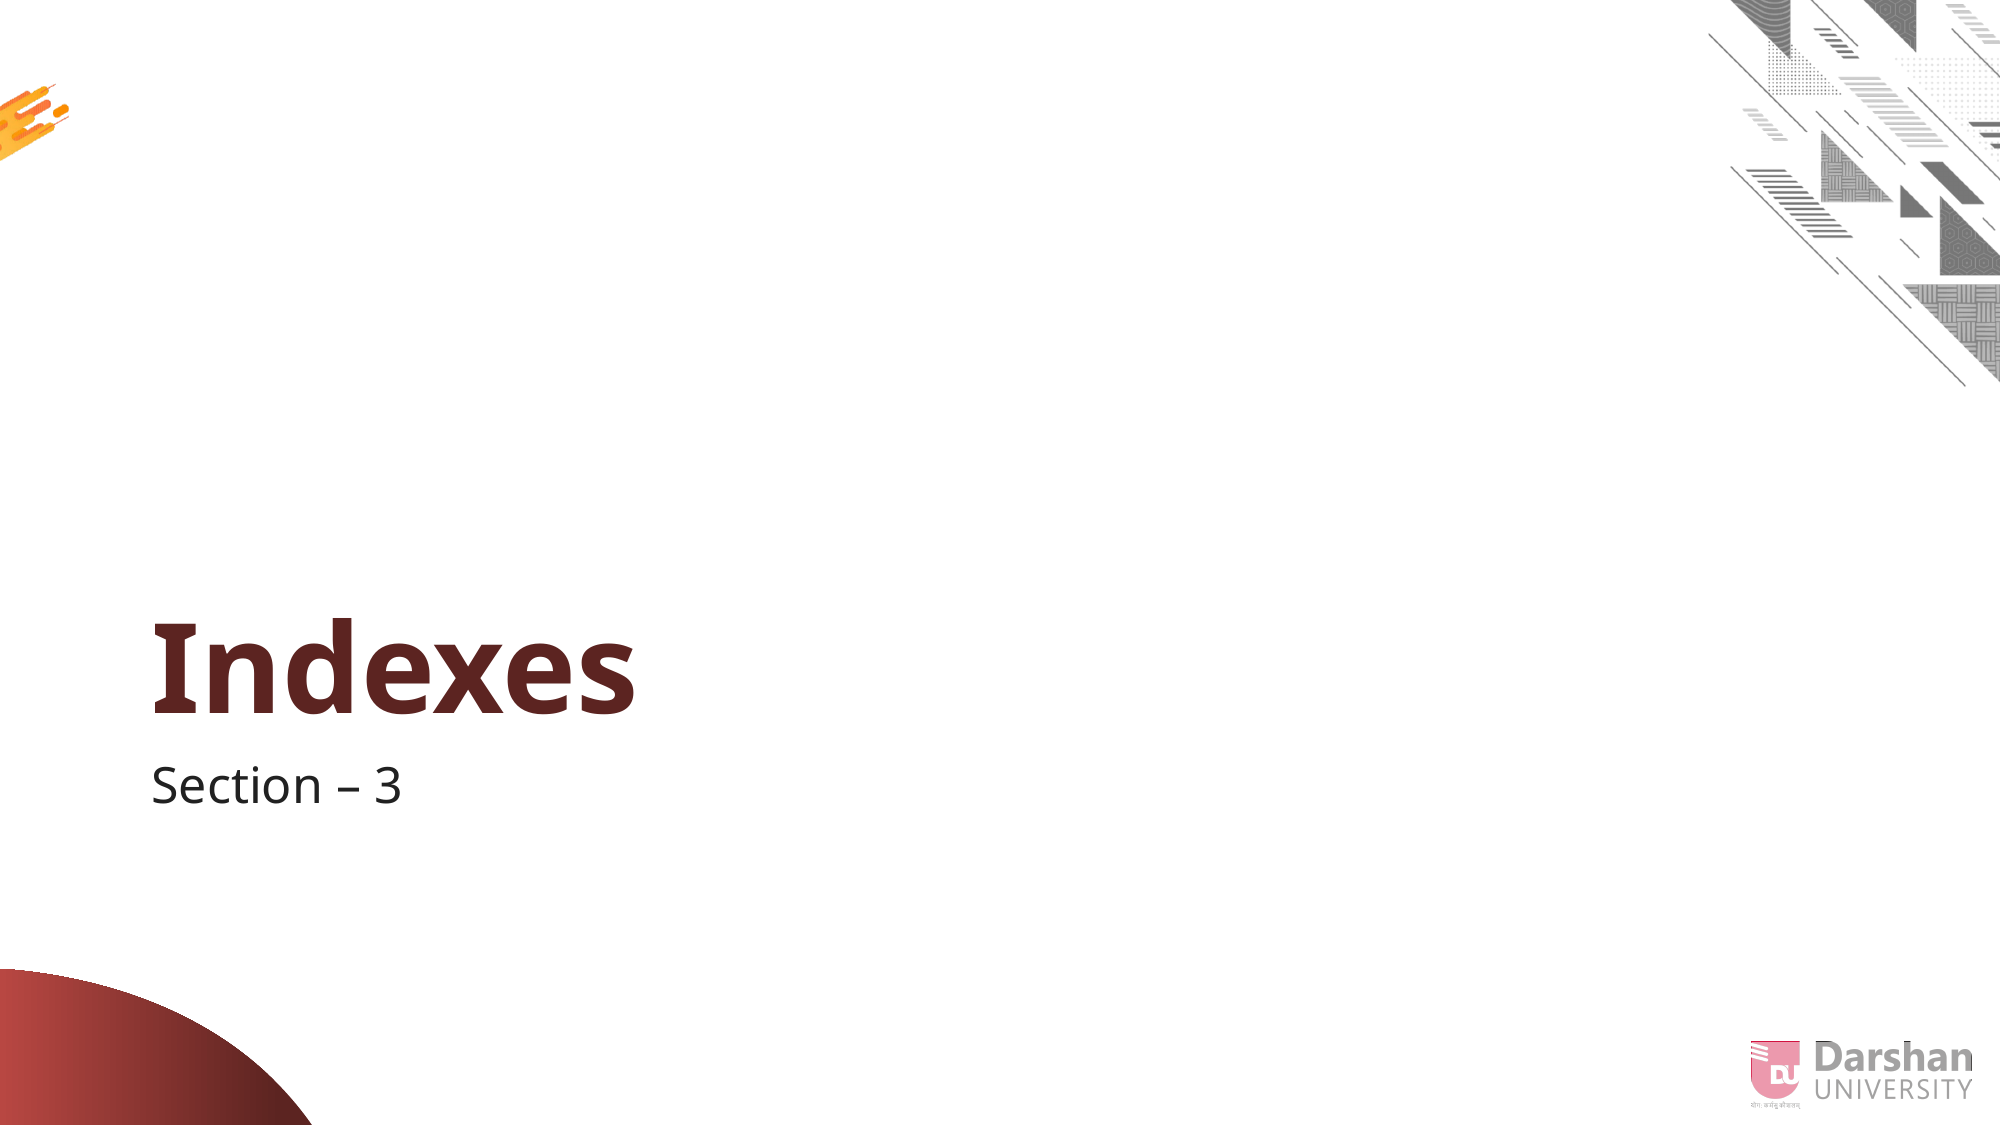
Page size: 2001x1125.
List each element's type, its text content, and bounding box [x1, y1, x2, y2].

picture [0, 65, 90, 193]
title Indexes [136, 280, 1862, 749]
list Section – 3 [136, 752, 1862, 999]
